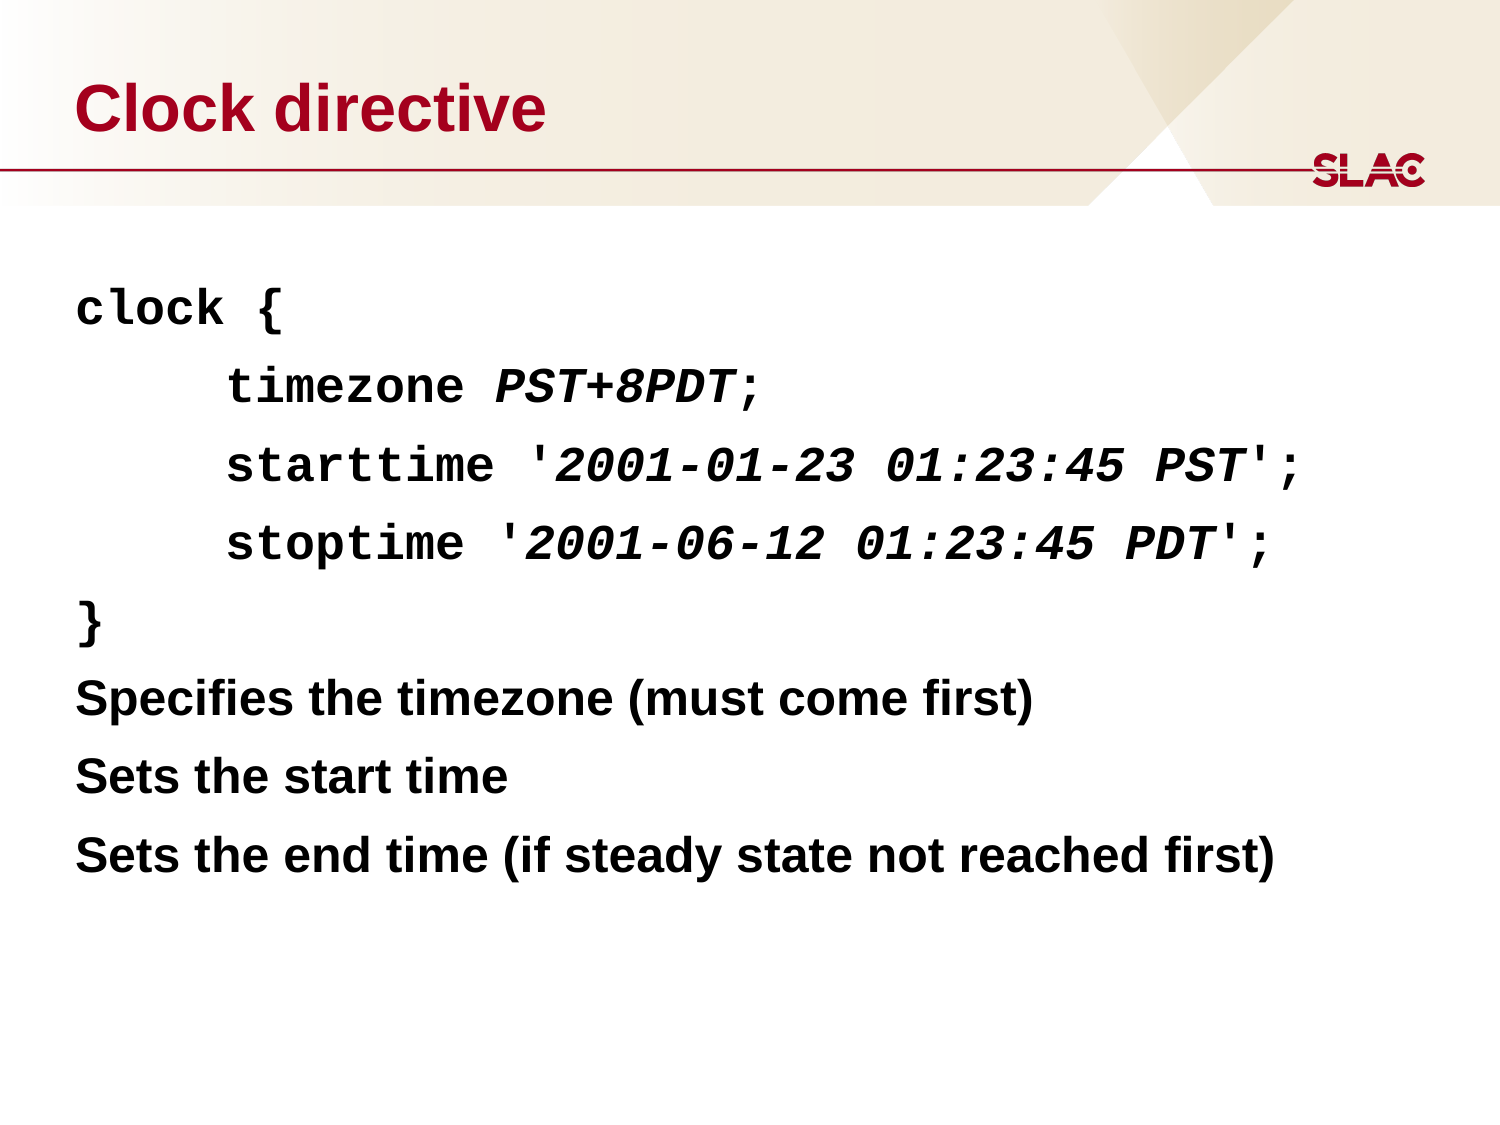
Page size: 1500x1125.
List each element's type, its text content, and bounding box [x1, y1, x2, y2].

title Clock directive [74, 21, 1404, 145]
list clock { timezone PST+8PDT; starttime '2001-01-23 01:23:45 PST'; stoptime '2001-06-12 01:23:45 PDT'; } Specifies the timezone (must come first) Sets the start time Sets the end time (if steady state not reached first) [75, 262, 1425, 1005]
picture [0, 0, 1500, 206]
